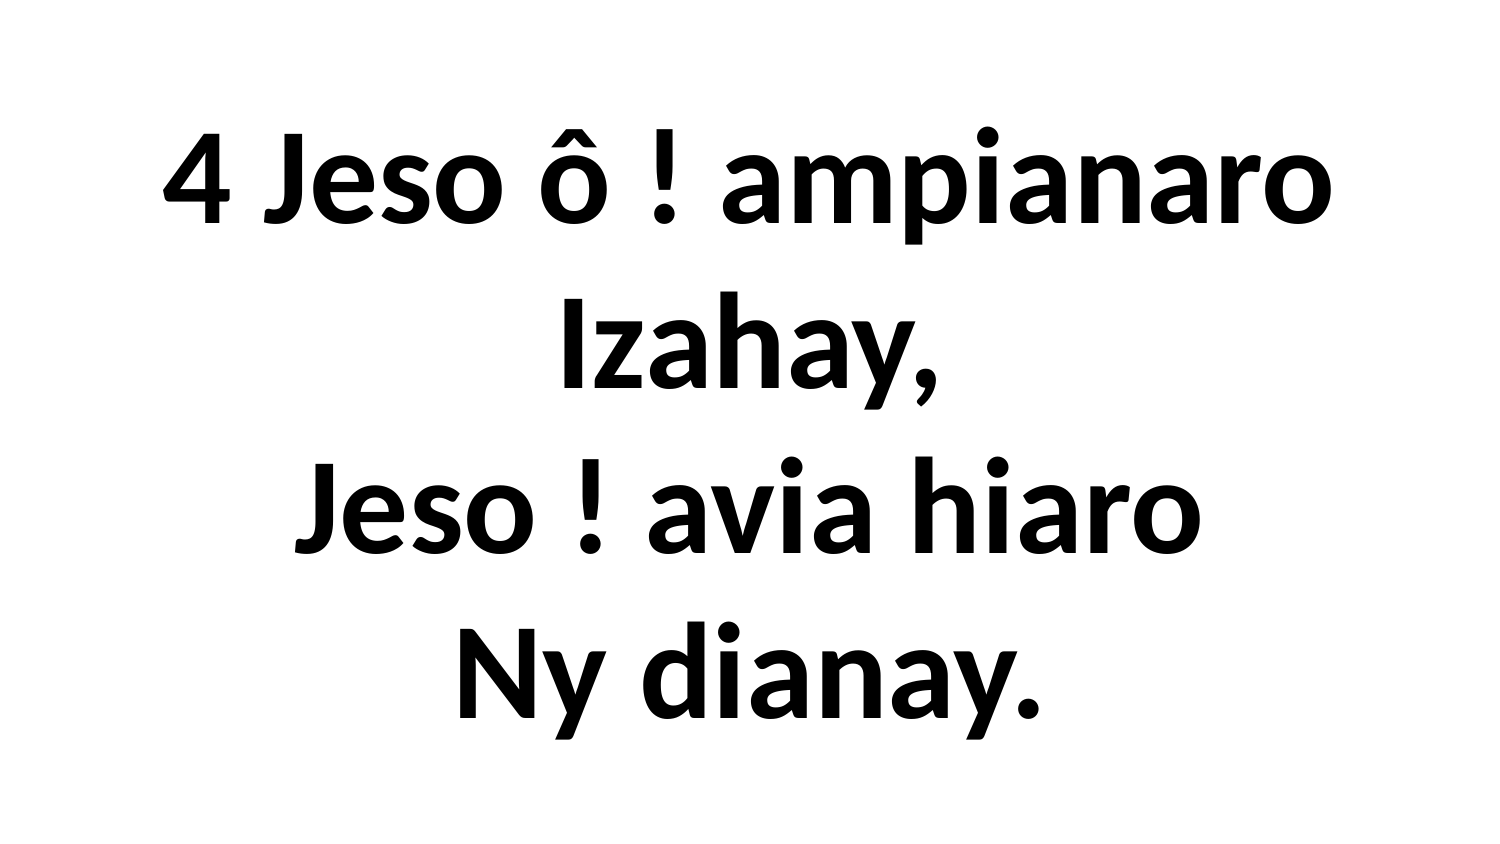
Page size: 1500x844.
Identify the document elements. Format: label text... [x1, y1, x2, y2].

title 4 Jeso ô ! ampianaro Izahay, Jeso ! avia hiaro Ny dianay. [0, 79, 1500, 753]
